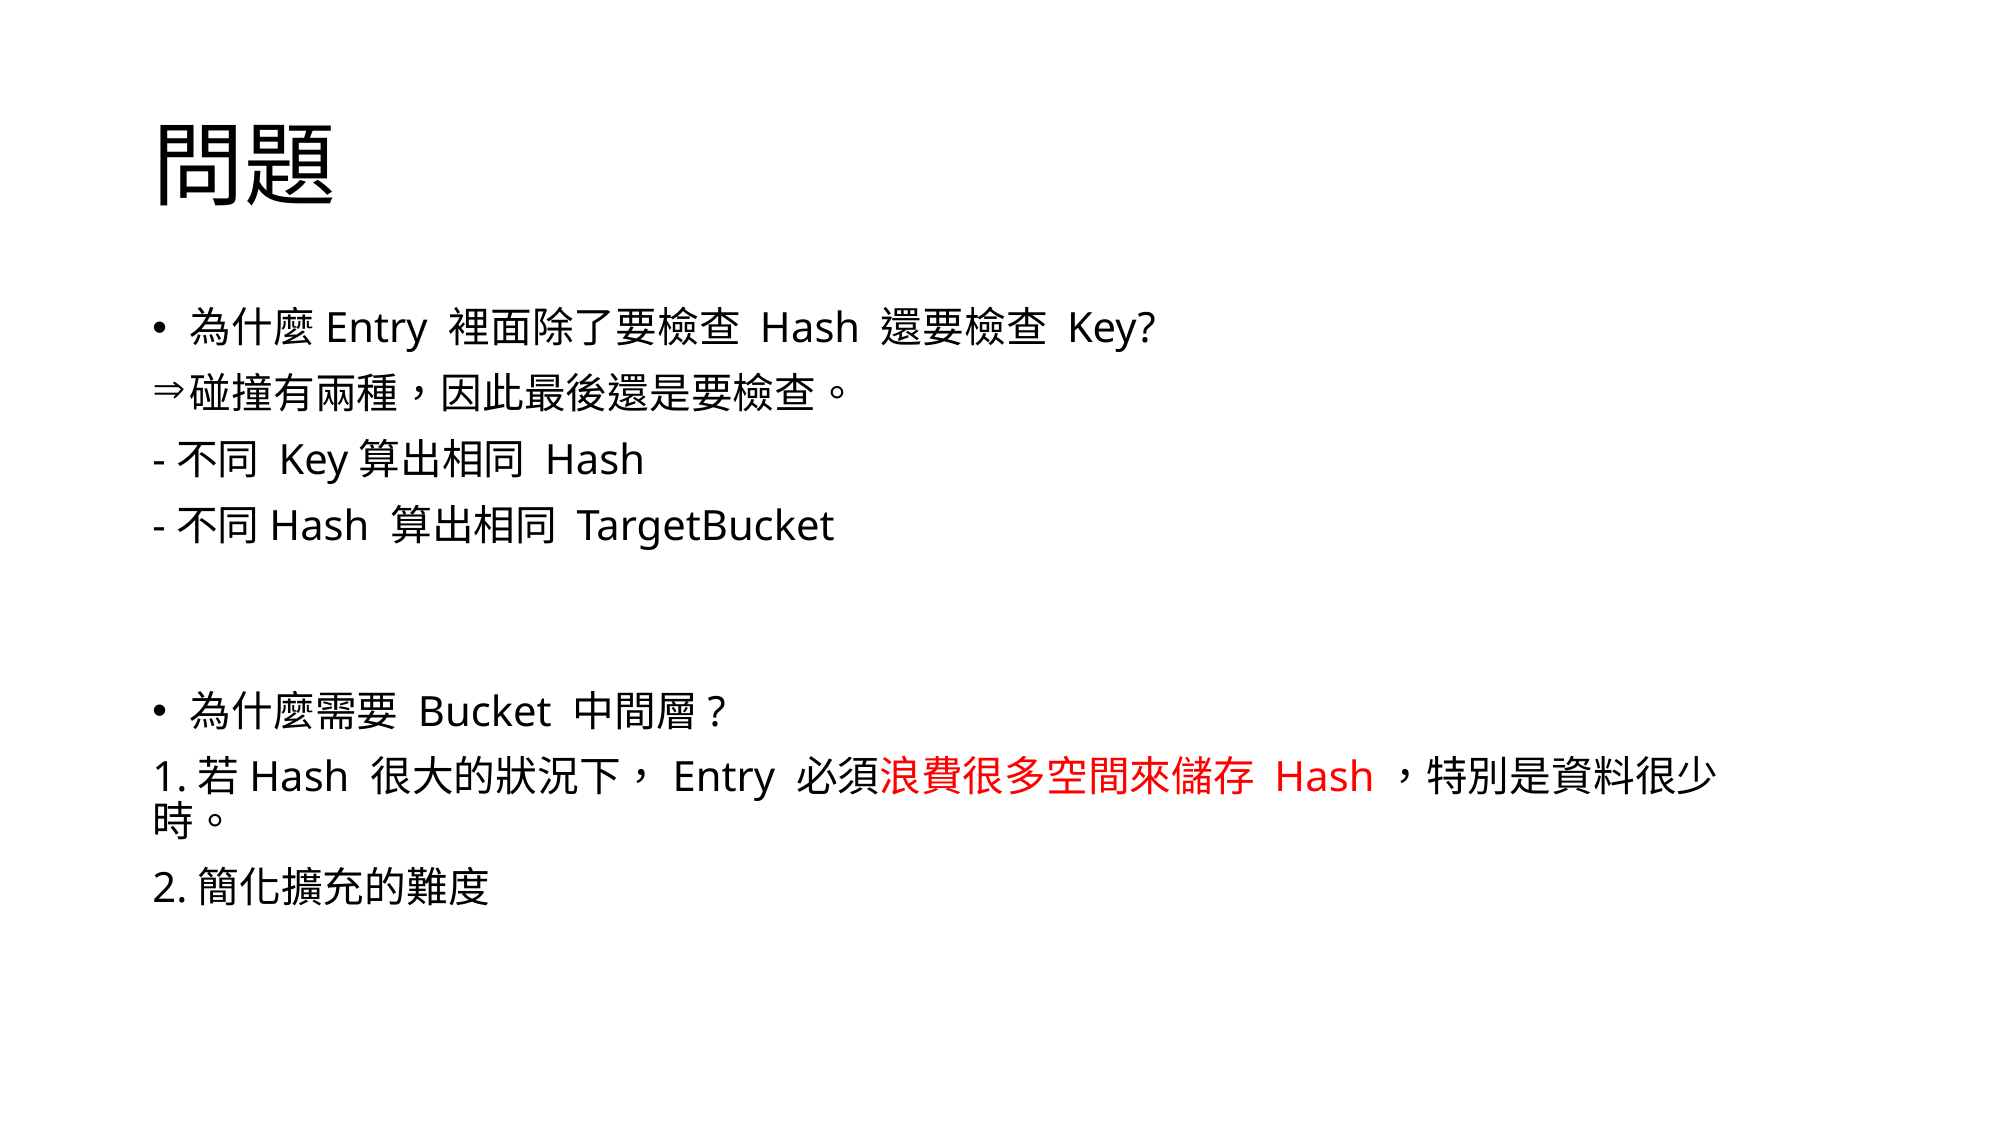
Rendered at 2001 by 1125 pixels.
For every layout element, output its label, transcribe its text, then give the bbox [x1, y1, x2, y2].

title 問題 [137, 59, 1863, 278]
list 為什麼Entry 裡面除了要檢查 Hash 還要檢查 Key? 碰撞有兩種，因此最後還是要檢查。 -不同 Key算出相同 Hash -不同Hash 算出相同 TargetBucket [137, 299, 1745, 584]
text_box 為什麼需要 Bucket 中間層? 1.若Hash 很大的狀況下，Entry 必須浪費很多空間來儲存 Hash，特別是資料很少時。 2.簡化擴充的難度 [137, 682, 1745, 967]
